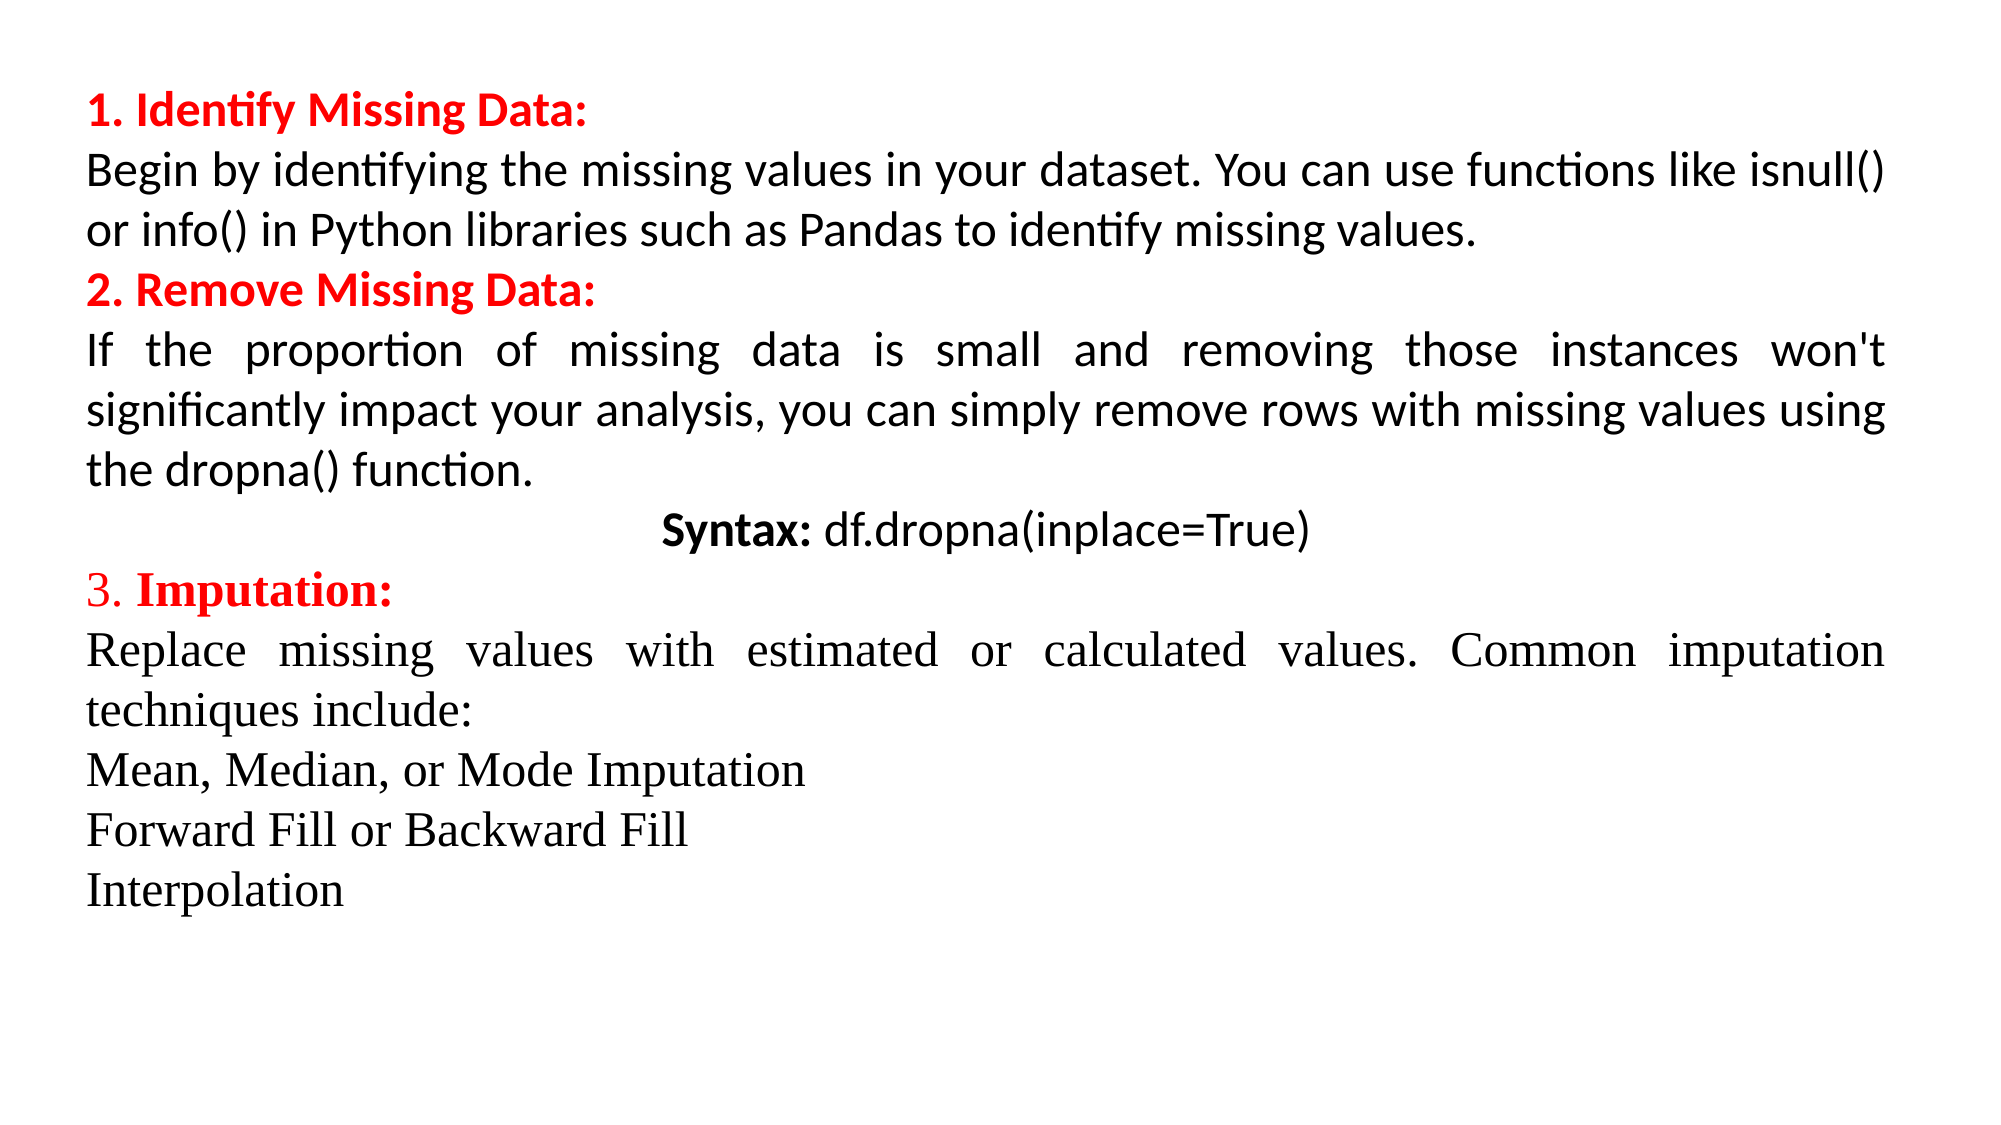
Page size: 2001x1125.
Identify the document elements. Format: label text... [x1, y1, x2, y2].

text_box 1. Identify Missing Data: Begin by identifying the missing values in your dataset. You can use functions like isnull() or info() in Python libraries such as Pandas to identify missing values. 2. Remove Missing Data: If the proportion of missing data is small and removing those instances won't significantly impact your analysis, you can simply remove rows with missing values using the dropna() function. Syntax: df.dropna(inplace=True) 3. Imputation: Replace missing values with estimated or calculated values. Common imputation techniques include: Mean, Median, or Mode Imputation Forward Fill or Backward Fill Interpolation [71, 69, 1902, 925]
